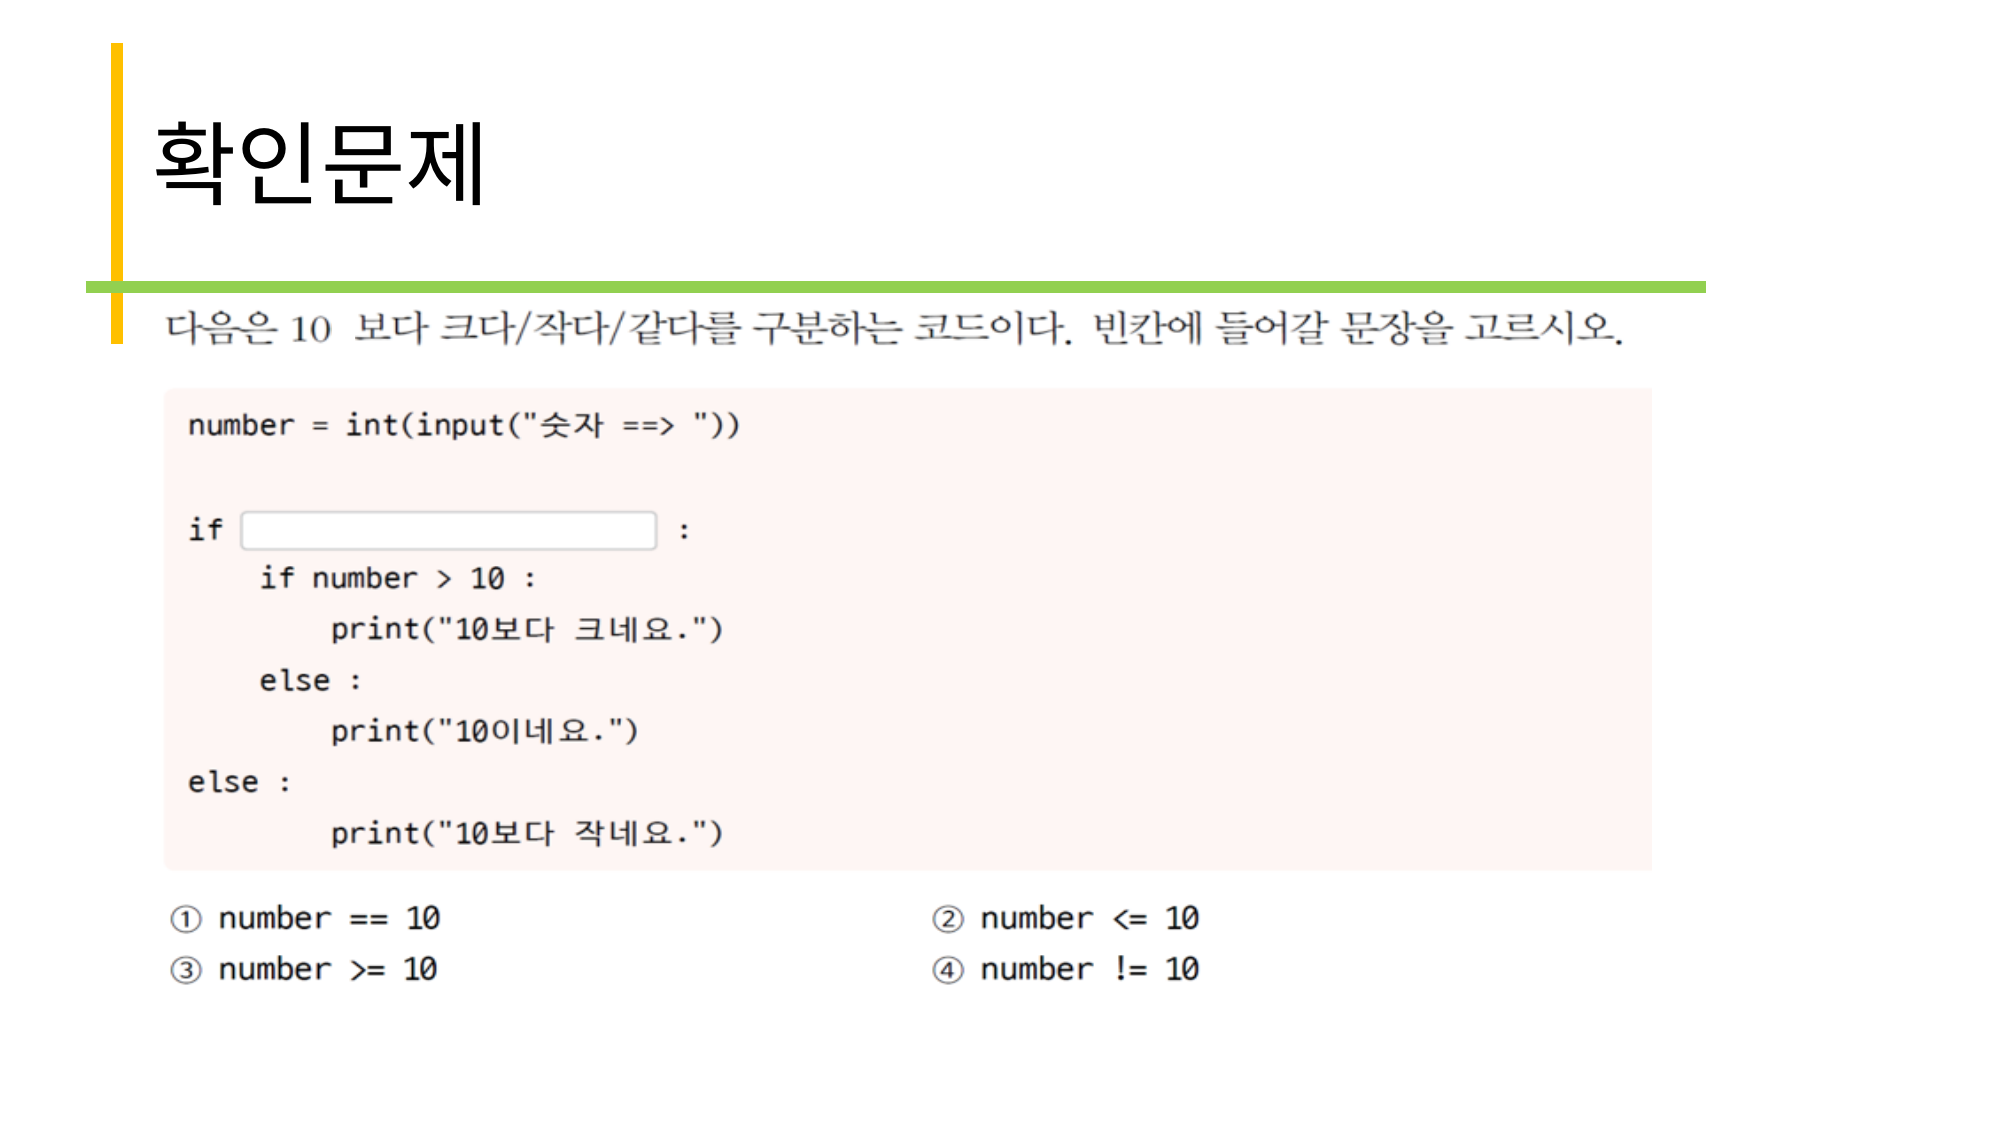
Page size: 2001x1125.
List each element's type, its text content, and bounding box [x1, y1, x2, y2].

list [148, 299, 1652, 1014]
title 확인문제 [137, 59, 1863, 278]
